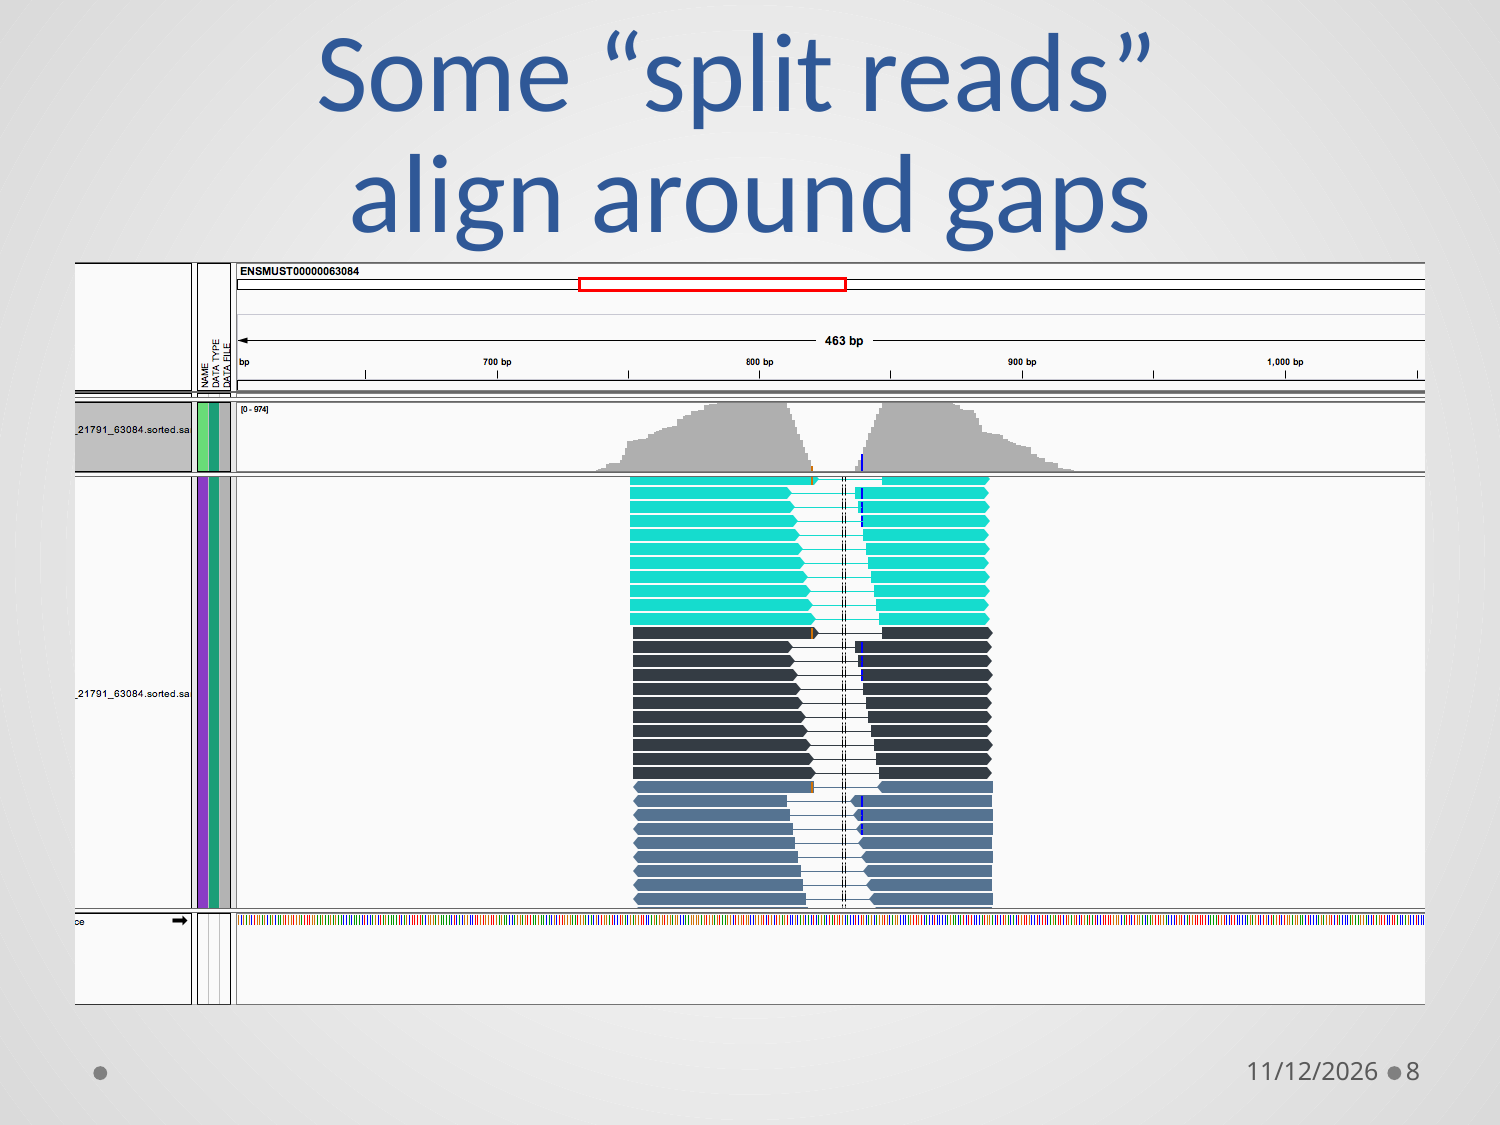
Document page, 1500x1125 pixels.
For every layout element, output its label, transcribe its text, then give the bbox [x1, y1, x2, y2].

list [74, 262, 1426, 1006]
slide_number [1043, 1042, 1386, 1103]
slide_number 8 [1401, 1042, 1494, 1103]
title Some “split reads” align around gaps [75, 0, 1425, 261]
